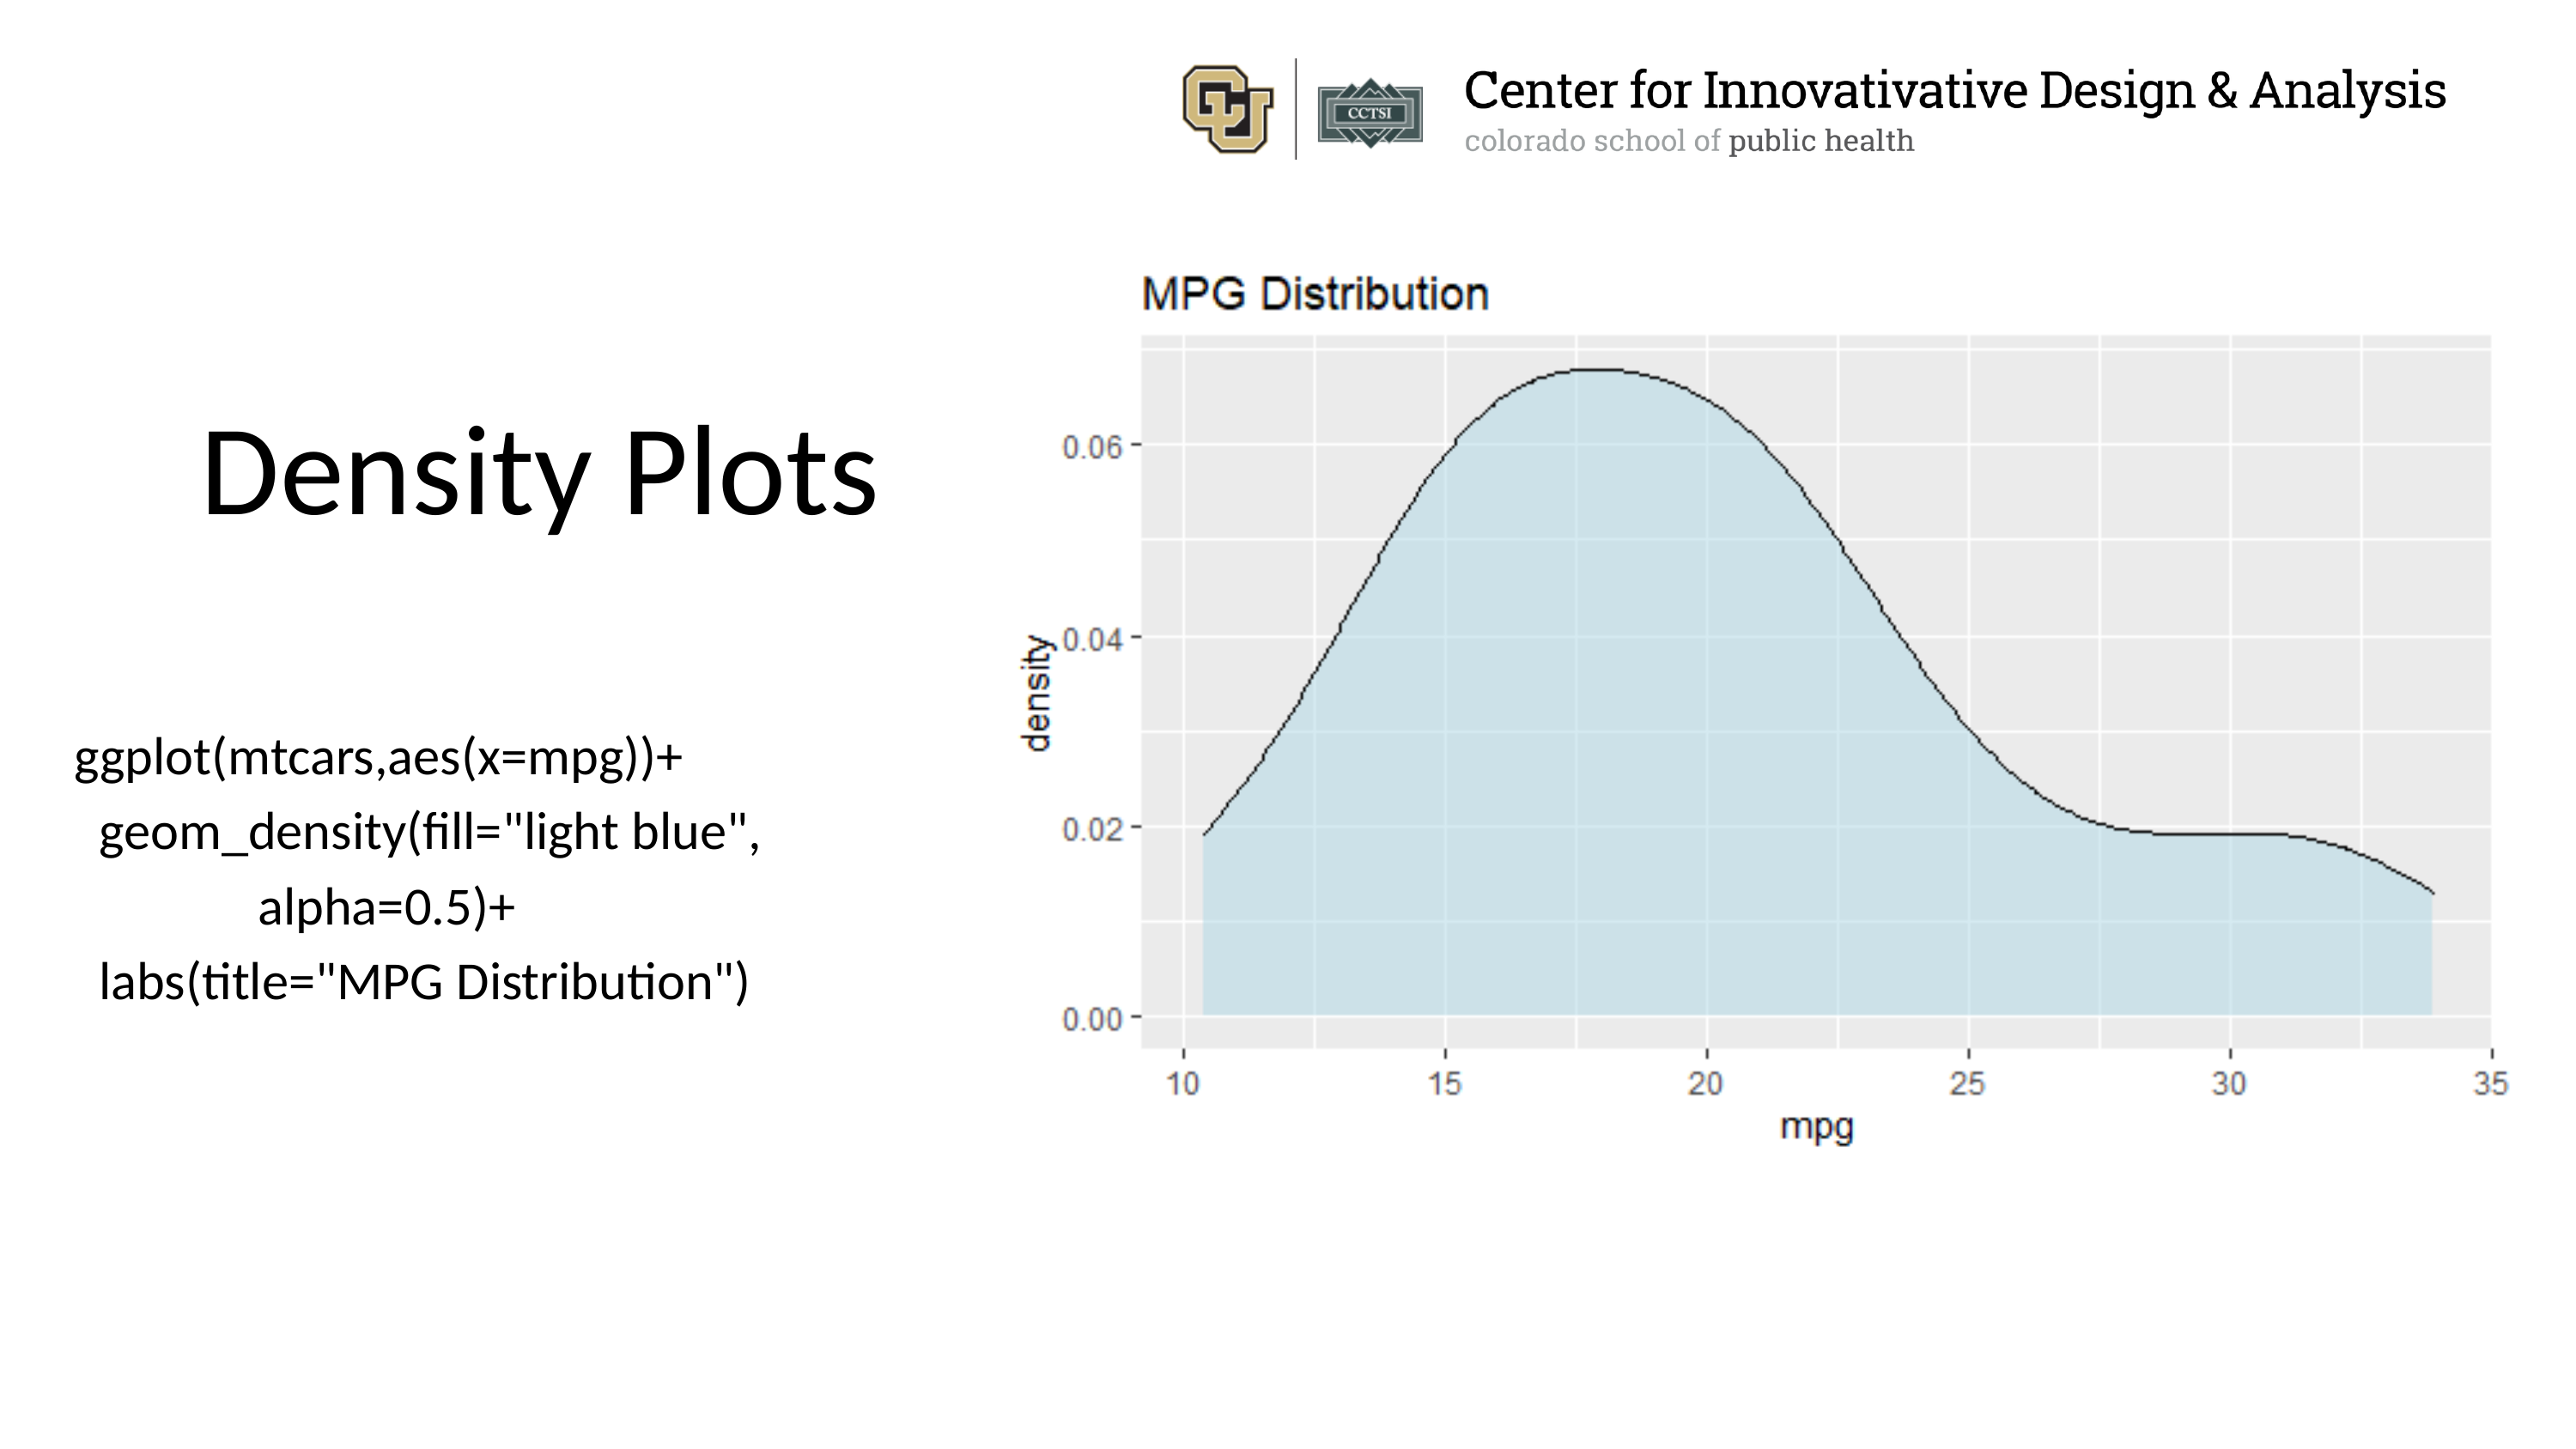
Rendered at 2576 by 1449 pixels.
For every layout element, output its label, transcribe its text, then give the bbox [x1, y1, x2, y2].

picture [999, 254, 2515, 1165]
picture [1463, 58, 2446, 161]
title Density Plots [161, 376, 920, 686]
picture [1182, 58, 1423, 161]
list ggplot(mtcars,aes(x=mpg))+ geom_density(fill="light blue", alpha=0.5)+ labs(title="MPG Distribution") [61, 714, 920, 1305]
